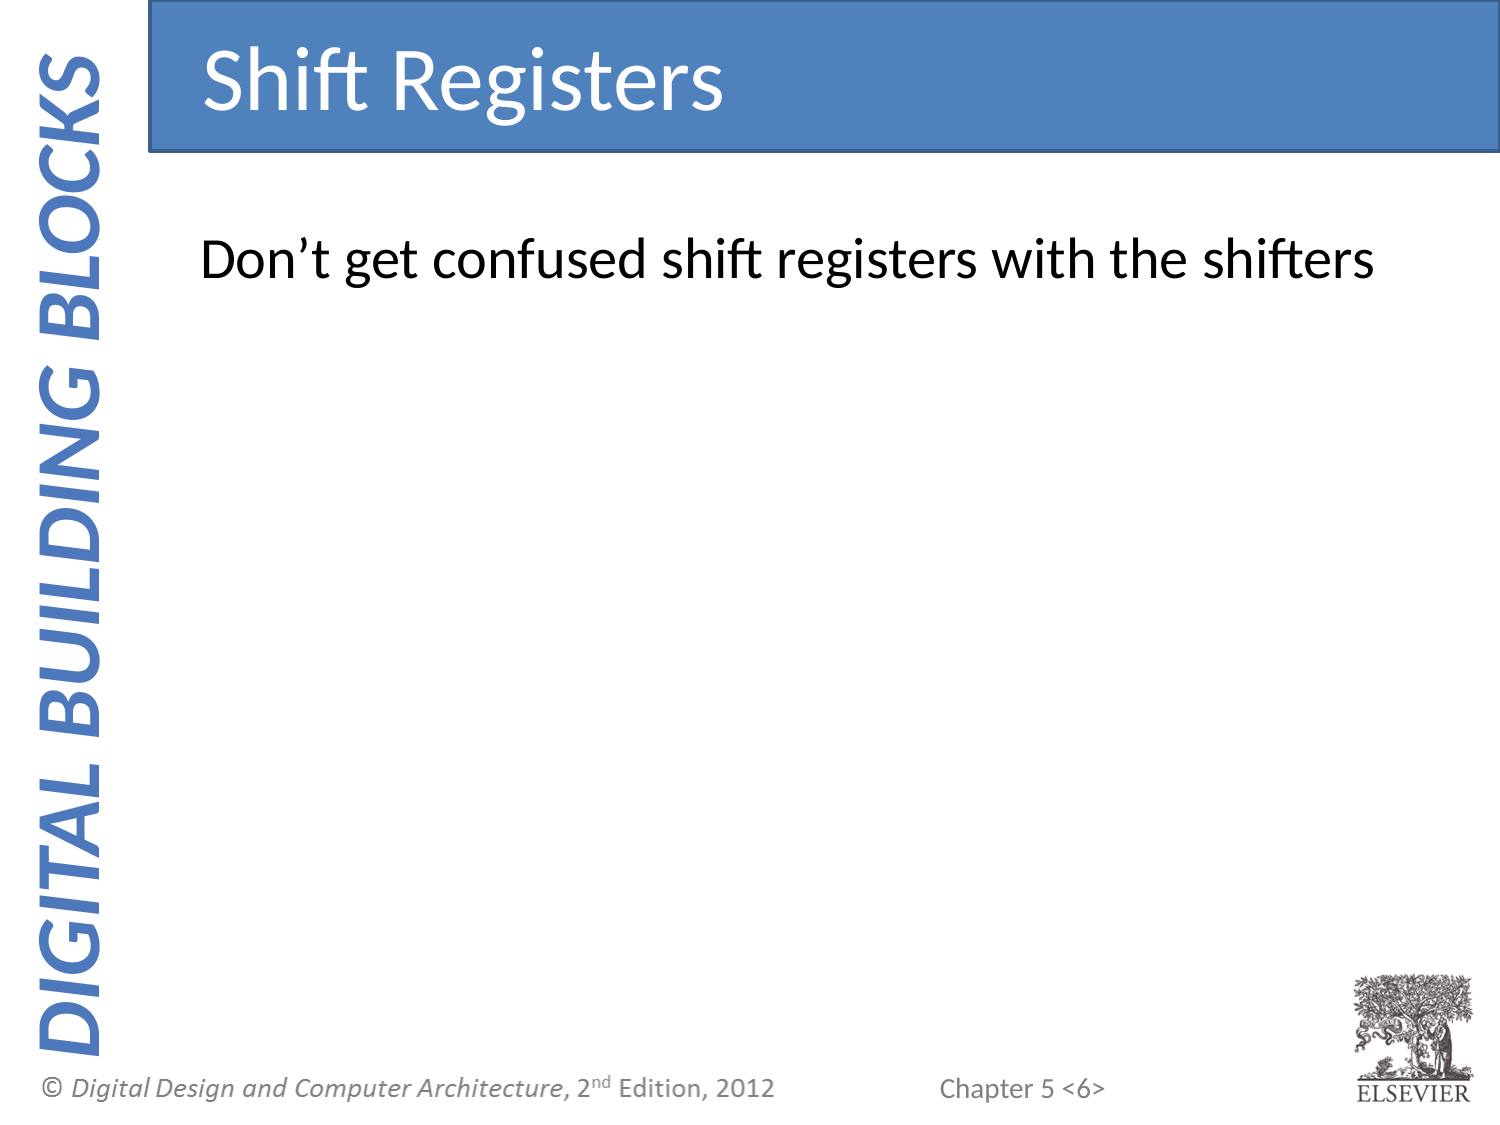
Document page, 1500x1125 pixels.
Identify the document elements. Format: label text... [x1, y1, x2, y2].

text_box Don’t get confused shift registers with the shifters [185, 212, 1391, 298]
picture [0, 0, 1500, 1125]
text_box Shift Registers [187, 11, 1488, 136]
